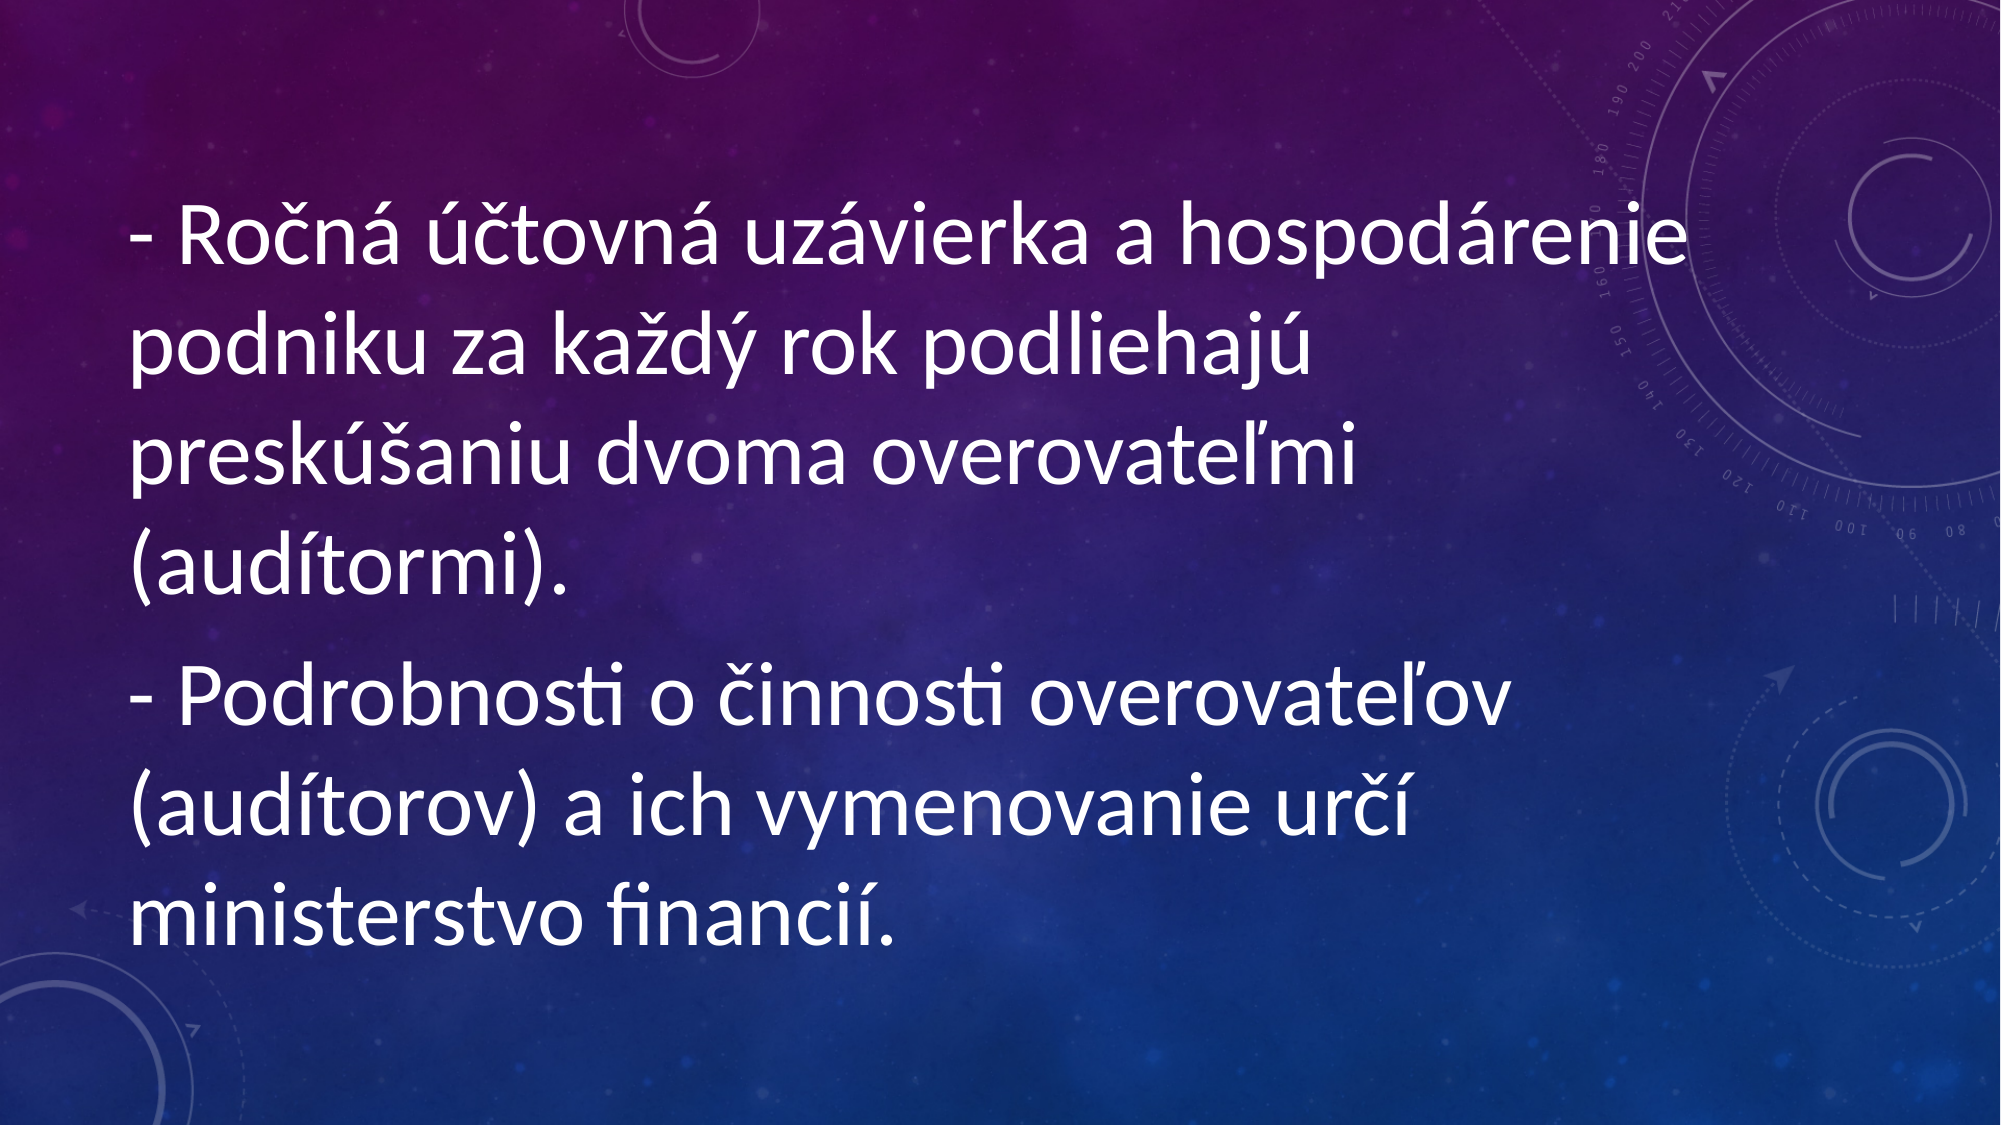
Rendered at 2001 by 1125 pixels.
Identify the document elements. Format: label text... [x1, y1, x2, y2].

list - Ročná účtovná uzávierka a hospodárenie podniku za každý rok podliehajú preskúšaniu dvoma overovateľmi (audítormi). - Podrobnosti o činnosti overovateľov (audítorov) a ich vymenovanie určí ministerstvo financií. [112, 47, 1775, 1090]
picture [0, 0, 2001, 1125]
